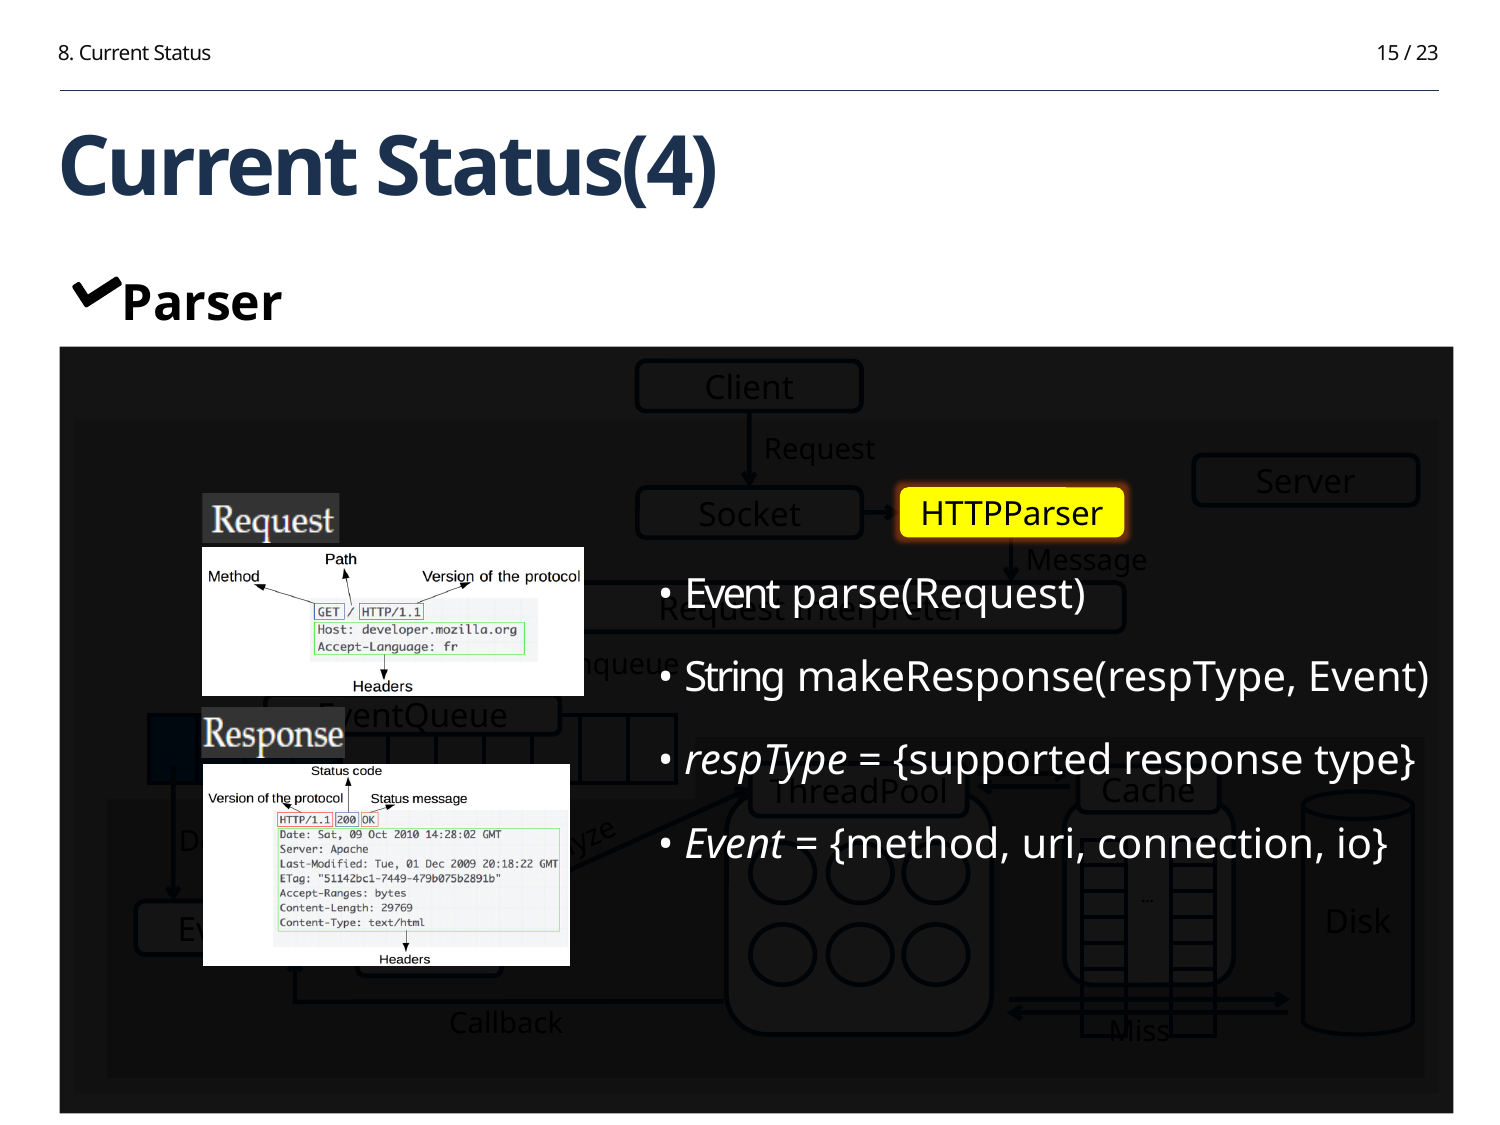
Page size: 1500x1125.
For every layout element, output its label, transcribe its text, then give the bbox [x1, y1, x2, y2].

text_box Parser [54, 233, 1445, 378]
text_box 15 / 23 [1193, 31, 1454, 75]
title Current Status(4) [42, 114, 1190, 211]
text_box [72, 276, 122, 308]
text_box HTTPParser [897, 485, 1127, 540]
text_box • Event parse(Request) • String makeResponse(respType, Event) • respType = {supported response type} • Event = {method, uri, connection, io} [642, 534, 1500, 1039]
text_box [589, 788, 751, 932]
text_box [58, 344, 1456, 1116]
text_box 8. Current Status [43, 32, 303, 72]
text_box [201, 493, 585, 966]
